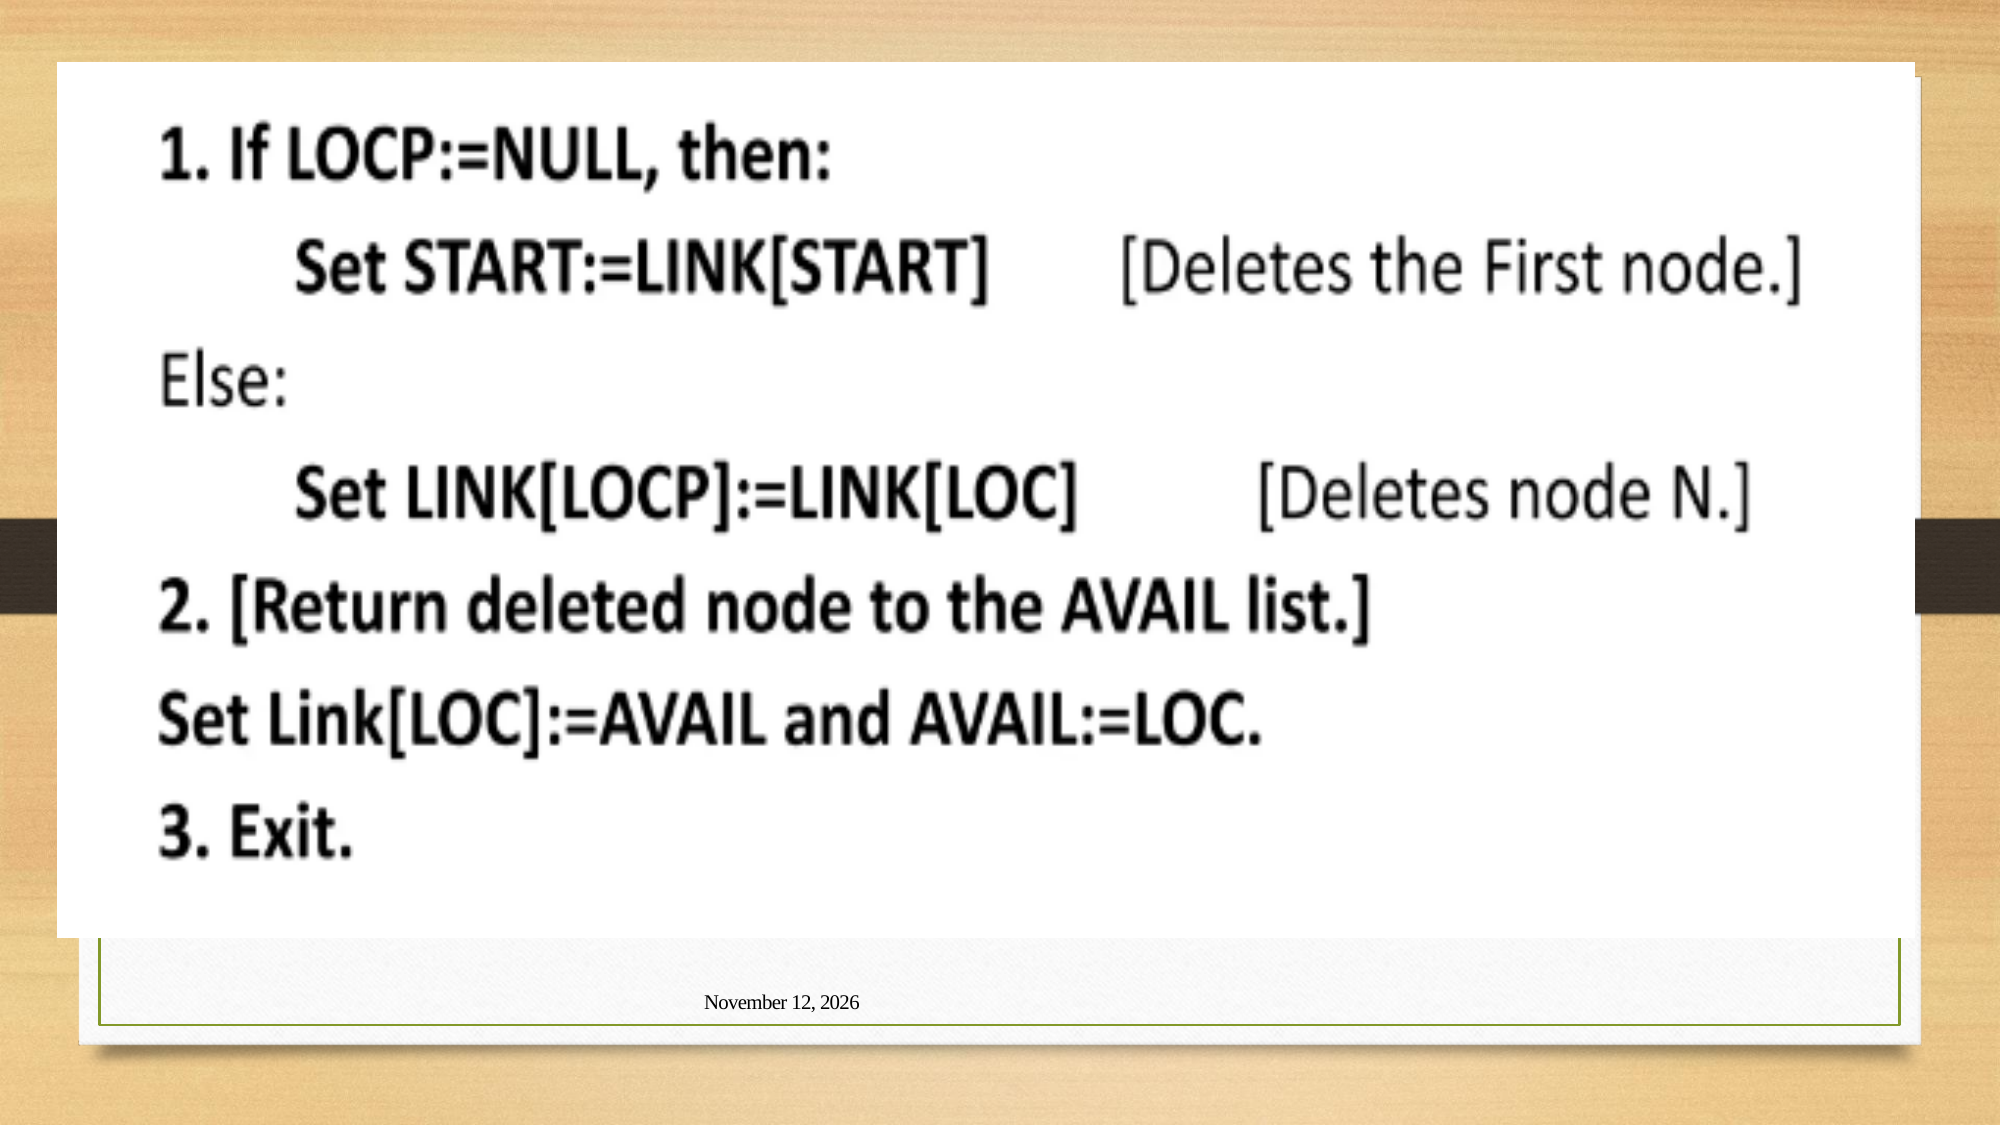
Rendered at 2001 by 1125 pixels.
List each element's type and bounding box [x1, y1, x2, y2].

picture [0, 0, 2000, 1125]
slide_number [702, 989, 987, 1017]
